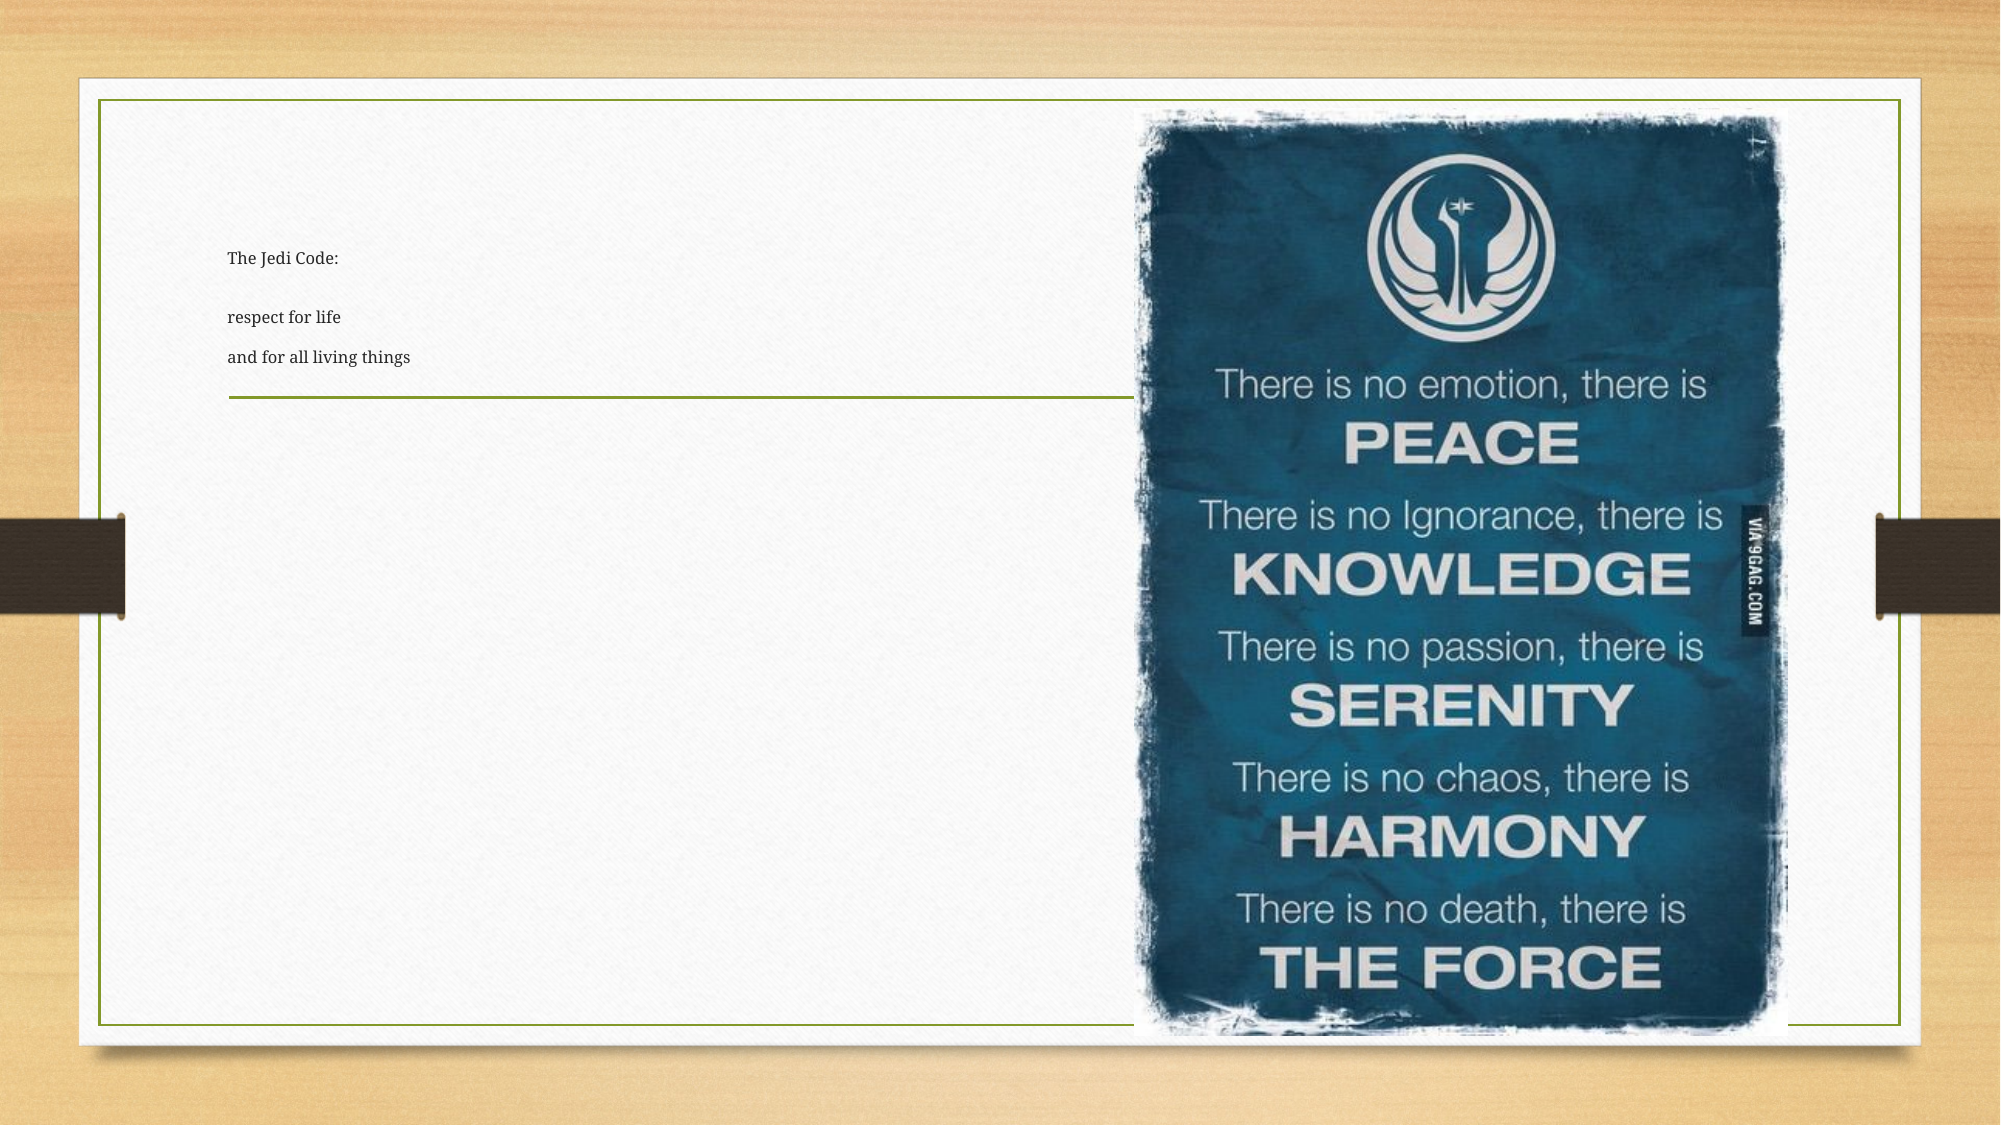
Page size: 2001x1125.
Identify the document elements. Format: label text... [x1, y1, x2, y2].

title The Jedi Code: respect for life and for all living things [212, 161, 1133, 375]
picture [0, 0, 2001, 1125]
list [1133, 108, 1788, 1036]
